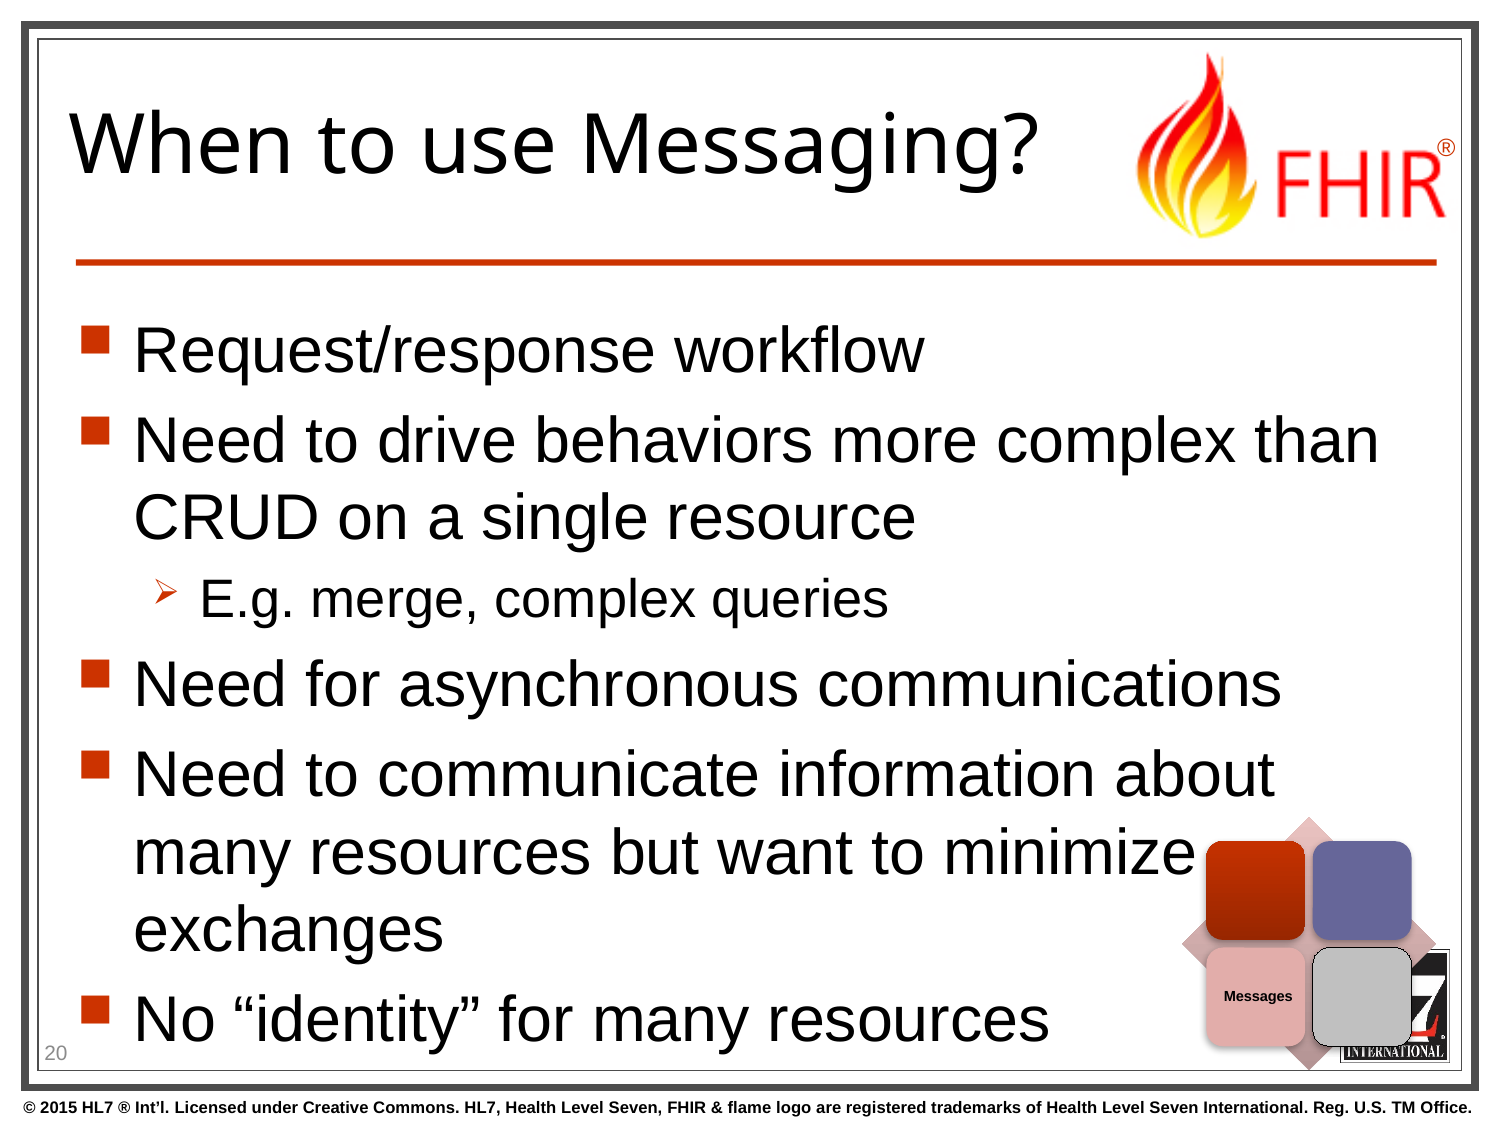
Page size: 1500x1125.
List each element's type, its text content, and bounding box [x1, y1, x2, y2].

title When to use Messaging? [53, 54, 1128, 244]
list Request/response workflow Need to drive behaviors more complex than CRUD on a single resource E.g. merge, complex queries Need for asynchronous communications Need to communicate information about many resources but want to minimize exchanges No “identity” for many resources [62, 299, 1438, 1059]
picture [1124, 42, 1458, 249]
slide_number 20 [29, 1034, 148, 1071]
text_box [1163, 816, 1455, 1071]
